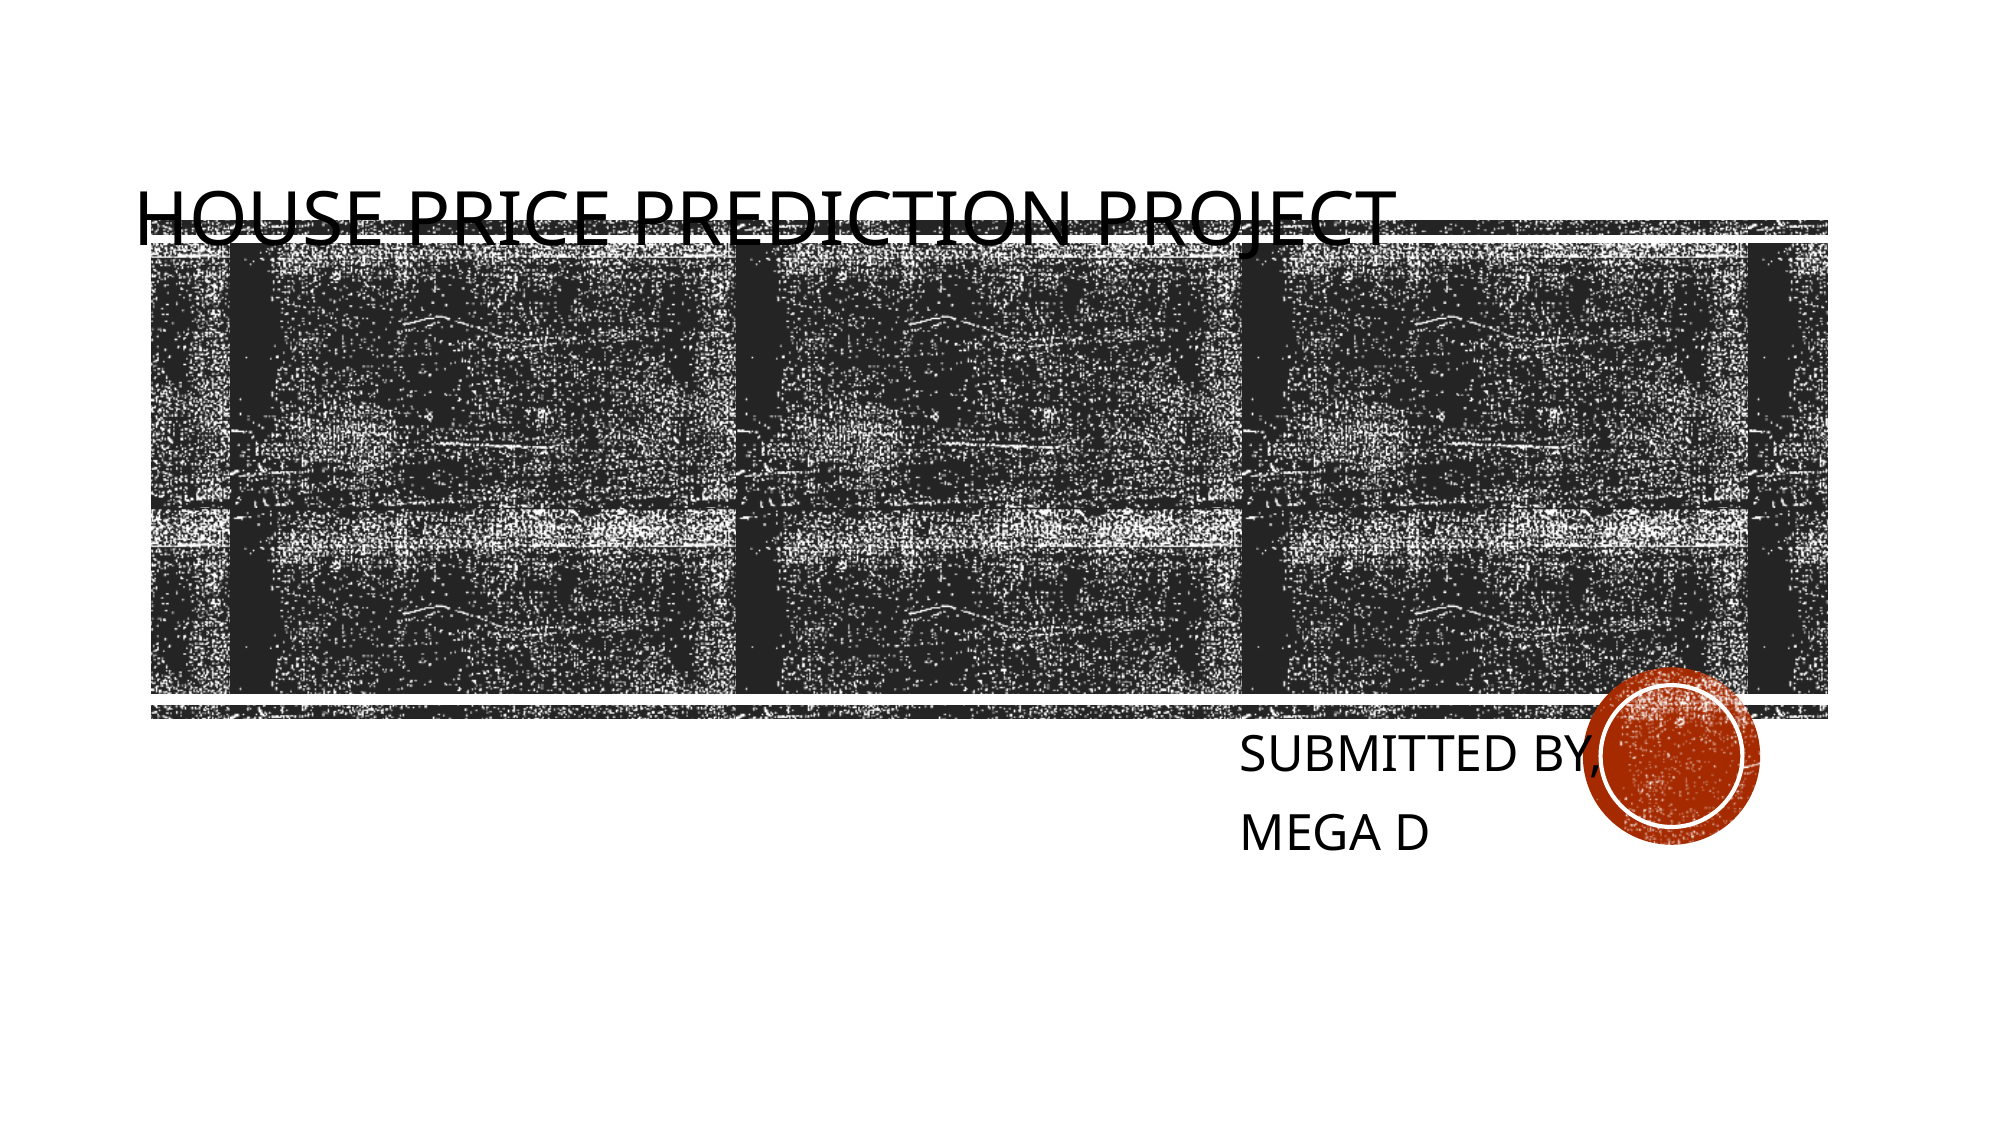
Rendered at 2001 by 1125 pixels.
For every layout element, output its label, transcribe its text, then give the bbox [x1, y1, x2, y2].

title HOUSE PRICE PREDICTION PROJECT [109, 129, 1857, 282]
subtitle SUBMITTED BY, MEGA D [1224, 720, 1774, 959]
